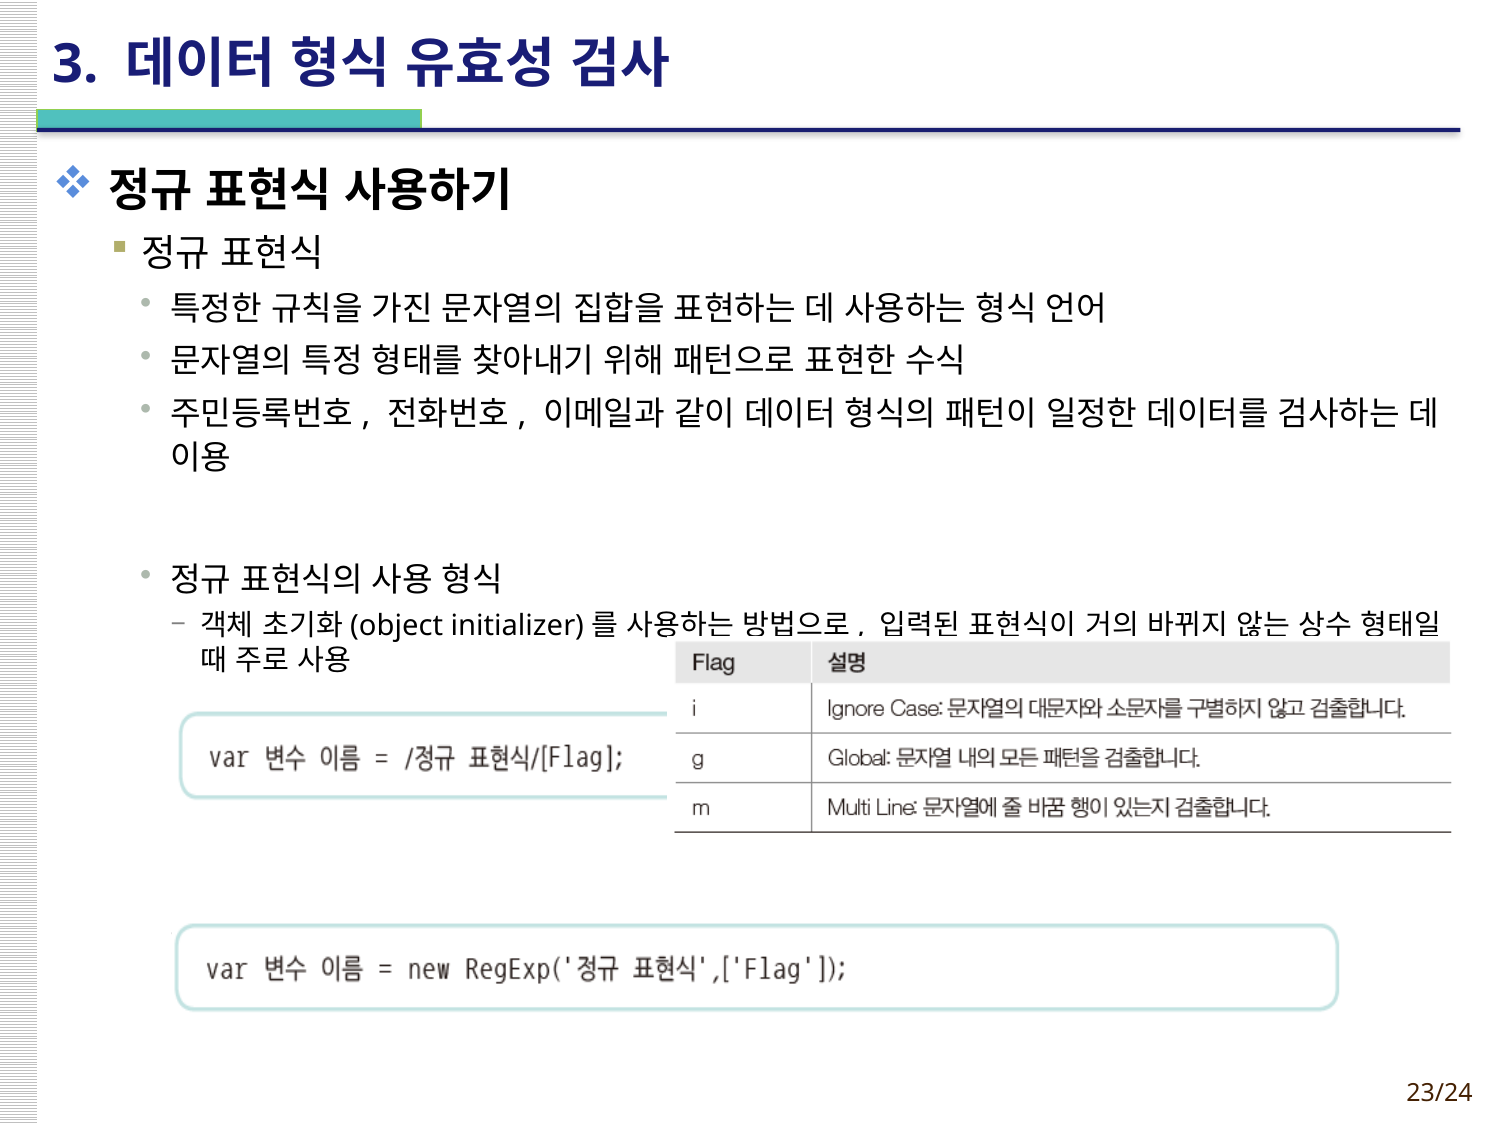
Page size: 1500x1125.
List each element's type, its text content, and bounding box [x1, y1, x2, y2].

picture [171, 916, 1342, 1018]
list 정규 표현식 사용하기 정규 표현식 특정한 규칙을 가진 문자열의 집합을 표현하는 데 사용하는 형식 언어 문자열의 특정 형태를 찾아내기 위해 패턴으로 표현한 수식 주민등록번호, 전화번호, 이메일과 같이 데이터 형식의 패턴이 일정한 데이터를 검사하는 데 이용 정규 표현식의 사용 형식 객체 초기화(object initializer)를 사용하는 방법으로, 입력된 표현식이 거의 바뀌지 않는 상수 형태일 때 주로 사용 RegExp 객체를 이용하는 방법으로, 정규 표현식이 자주 변경될 때 주로 사용 [37, 152, 1463, 1091]
title 3. 데이터 형식 유효성 검사 [37, 13, 1278, 109]
picture [170, 636, 1459, 838]
